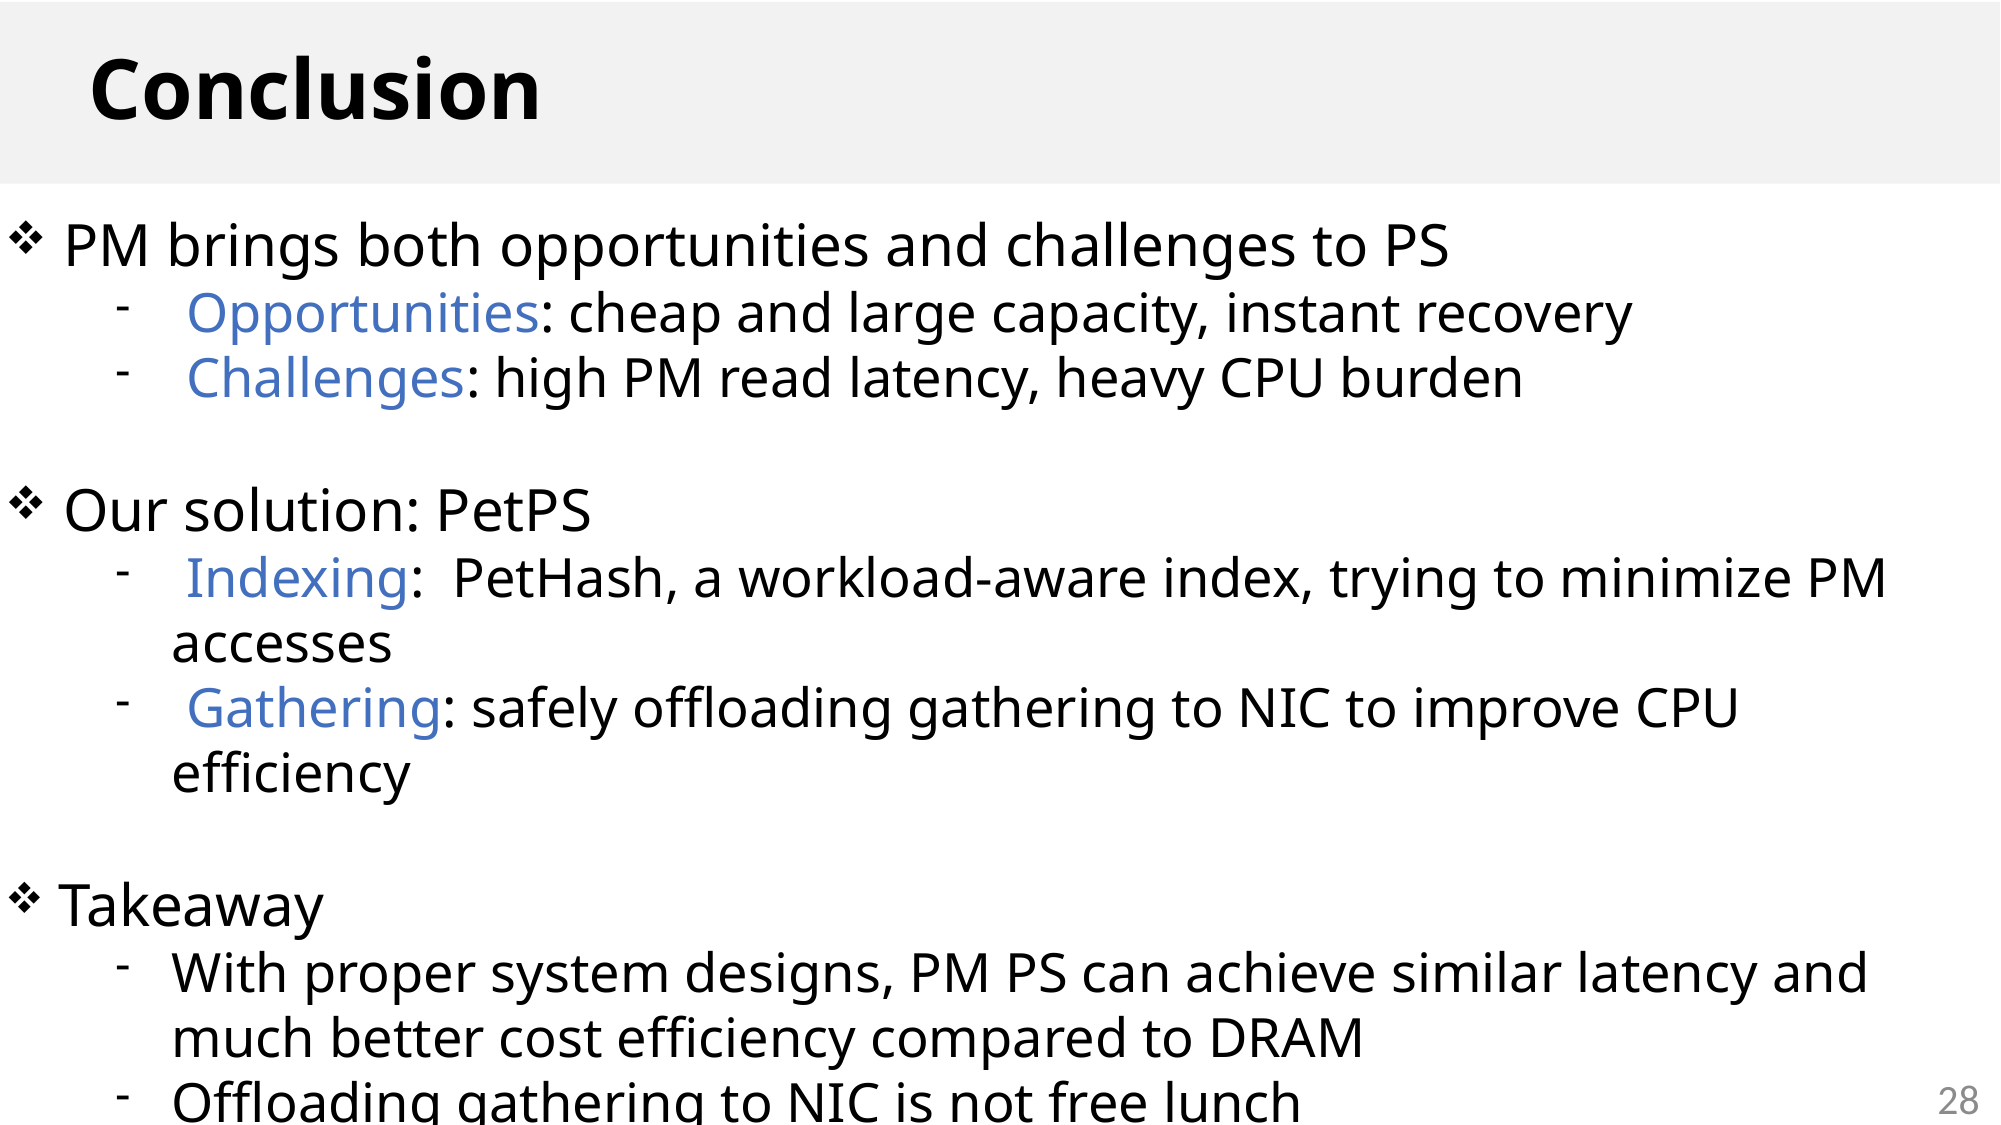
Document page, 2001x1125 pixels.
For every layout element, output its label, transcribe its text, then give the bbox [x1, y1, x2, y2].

text_box Conclusion [0, 1, 2000, 184]
text_box PM brings both opportunities and challenges to PS Opportunities: cheap and large capacity, instant recovery Challenges: high PM read latency, heavy CPU burden Our solution: PetPS Indexing: PetHash, a workload-aware index, trying to minimize PM accesses Gathering: safely offloading gathering to NIC to improve CPU efficiency Takeaway With proper system designs, PM PS can achieve similar latency and much better cost efficiency compared to DRAM Offloading gathering to NIC is not free lunch [0, 201, 1908, 1125]
slide_number 28 [1908, 1067, 1995, 1125]
